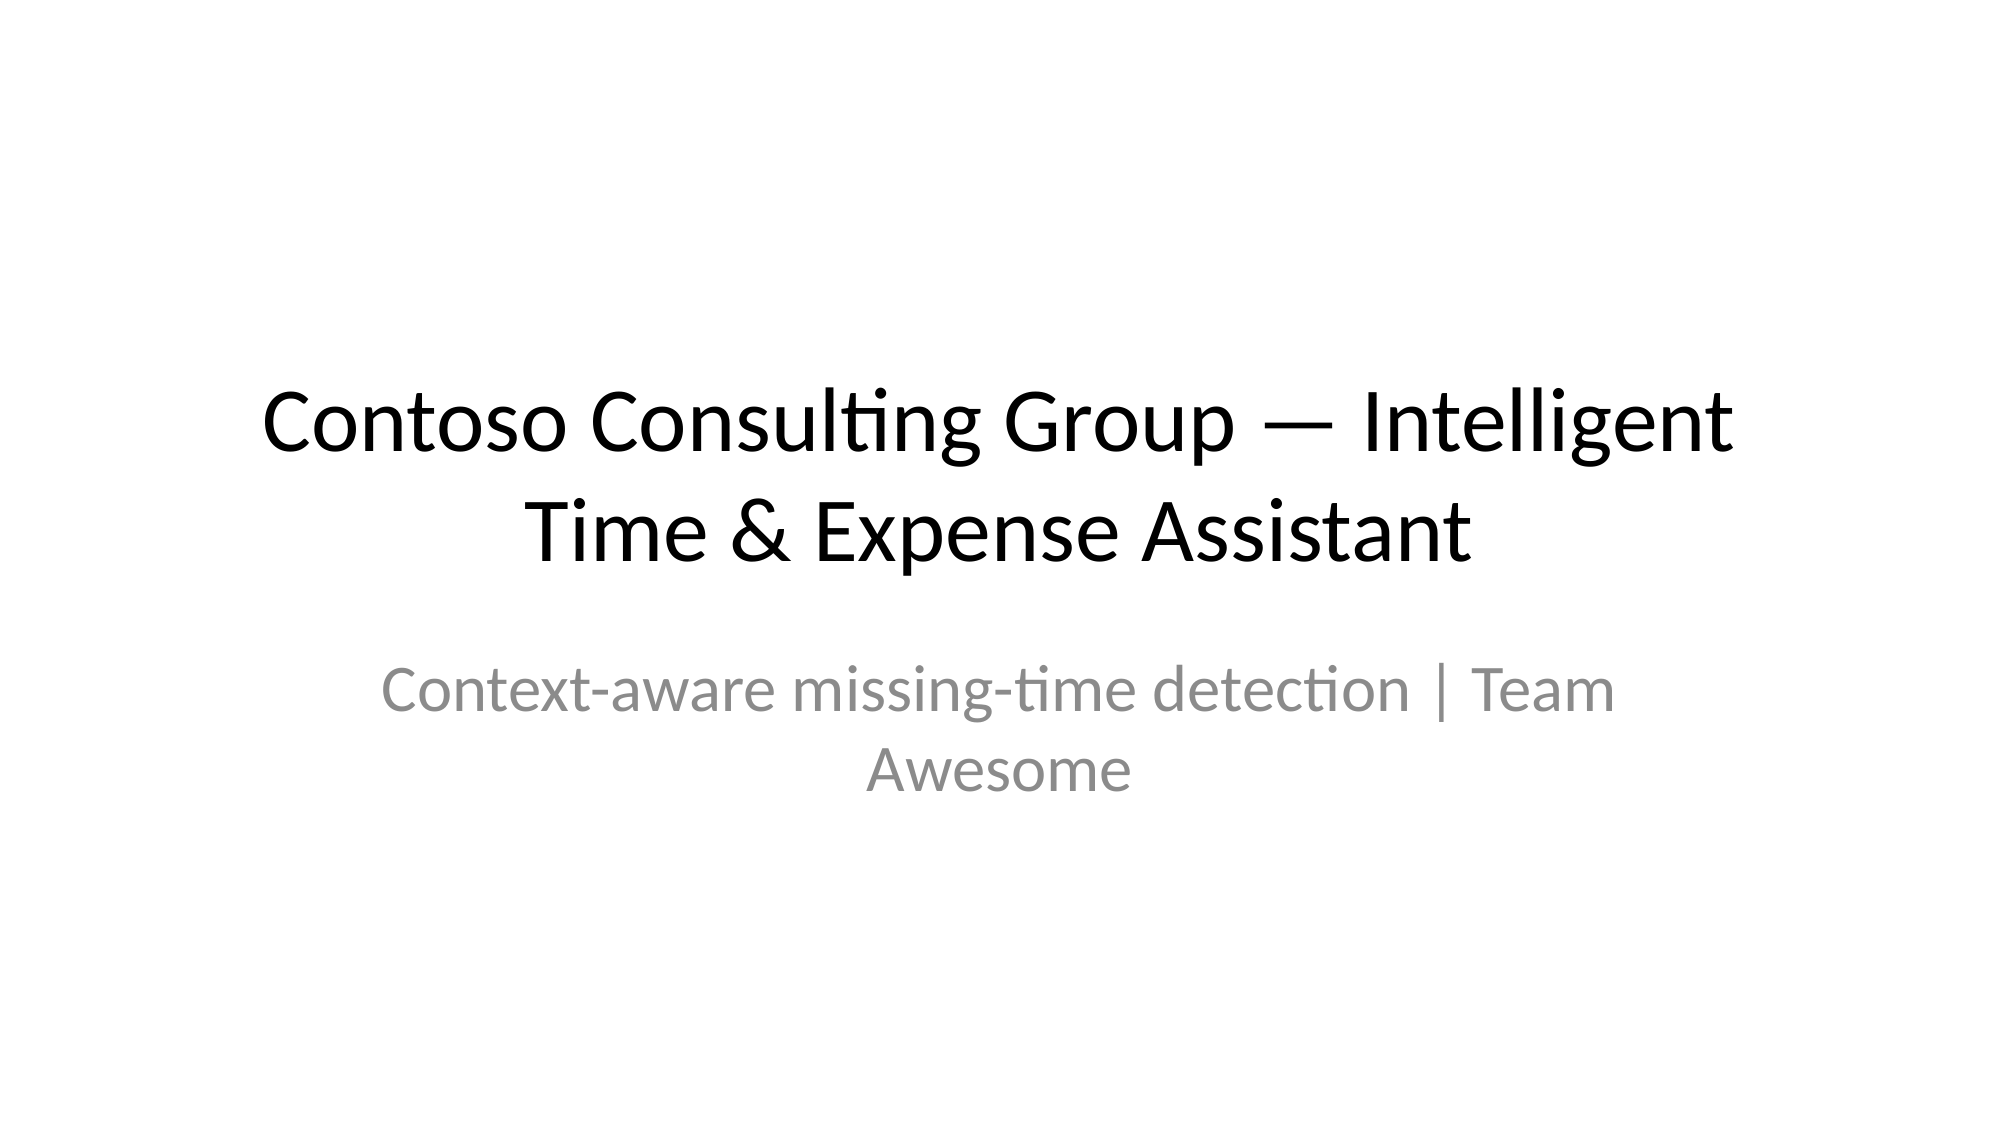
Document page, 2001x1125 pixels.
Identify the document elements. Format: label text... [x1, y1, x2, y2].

subtitle Context-aware missing-time detection | Team Awesome [300, 637, 1700, 925]
title Contoso Consulting Group — Intelligent Time & Expense Assistant [150, 349, 1850, 591]
